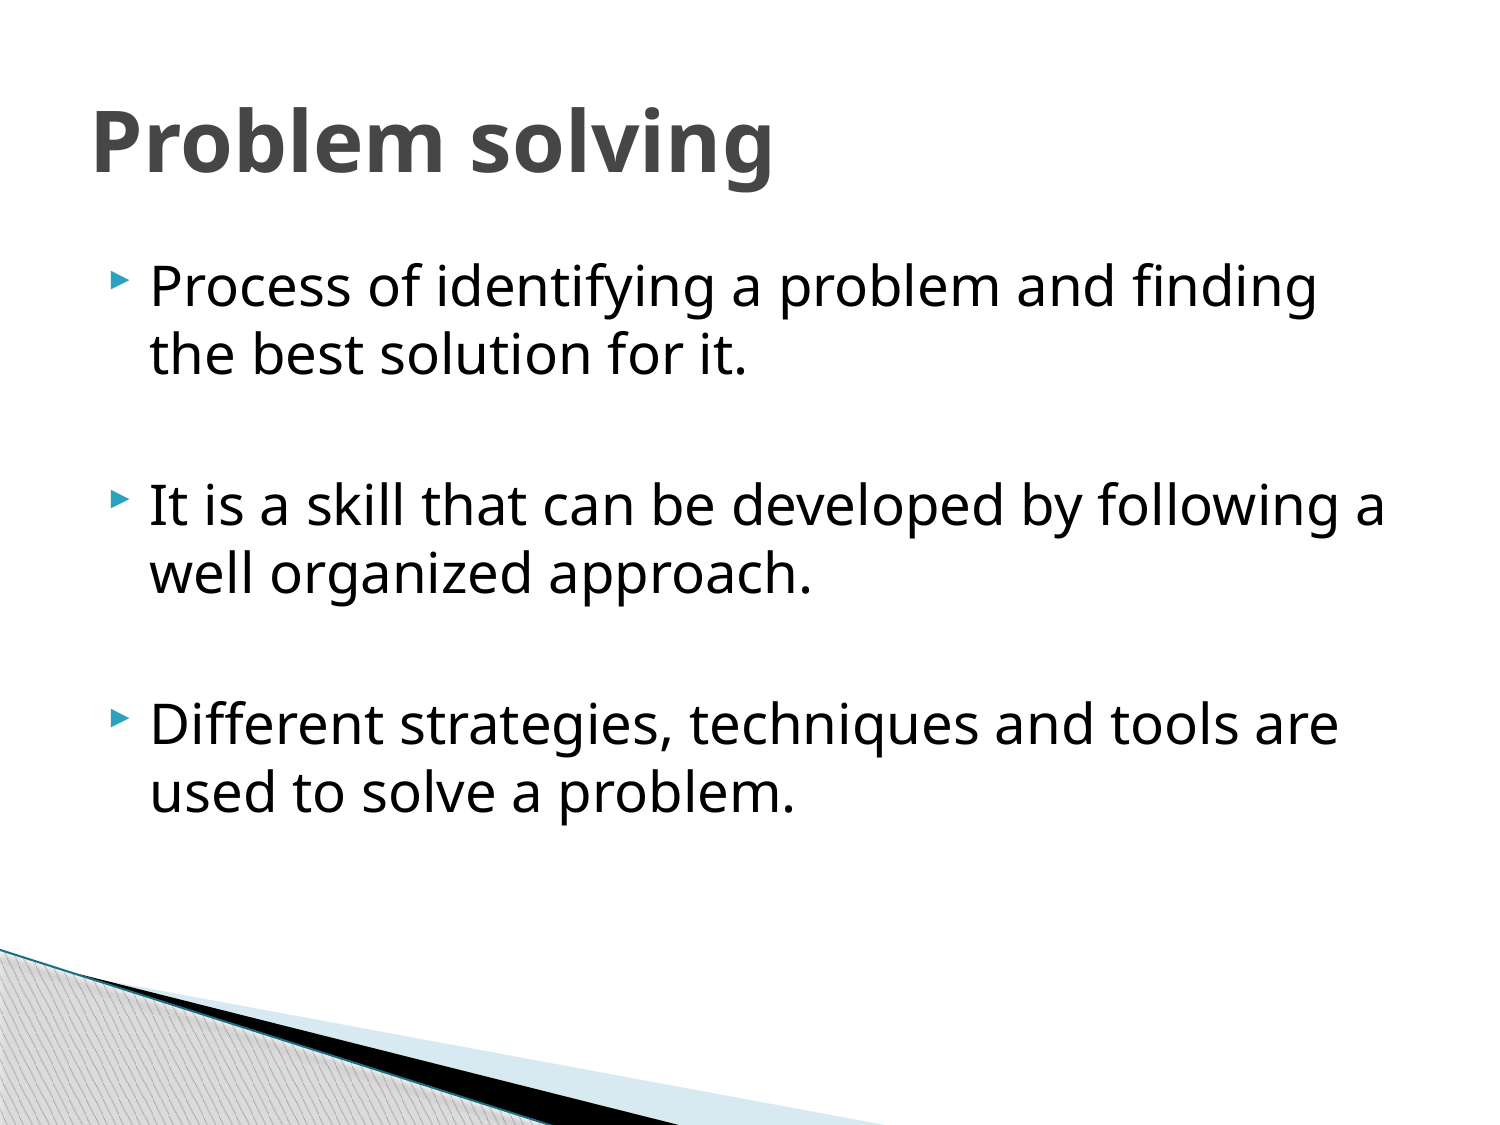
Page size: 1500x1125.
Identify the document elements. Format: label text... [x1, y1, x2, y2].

list Process of identifying a problem and finding the best solution for it. It is a skill that can be developed by following a well organized approach. Different strategies, techniques and tools are used to solve a problem. [75, 243, 1425, 986]
title Problem solving [75, 45, 1425, 233]
